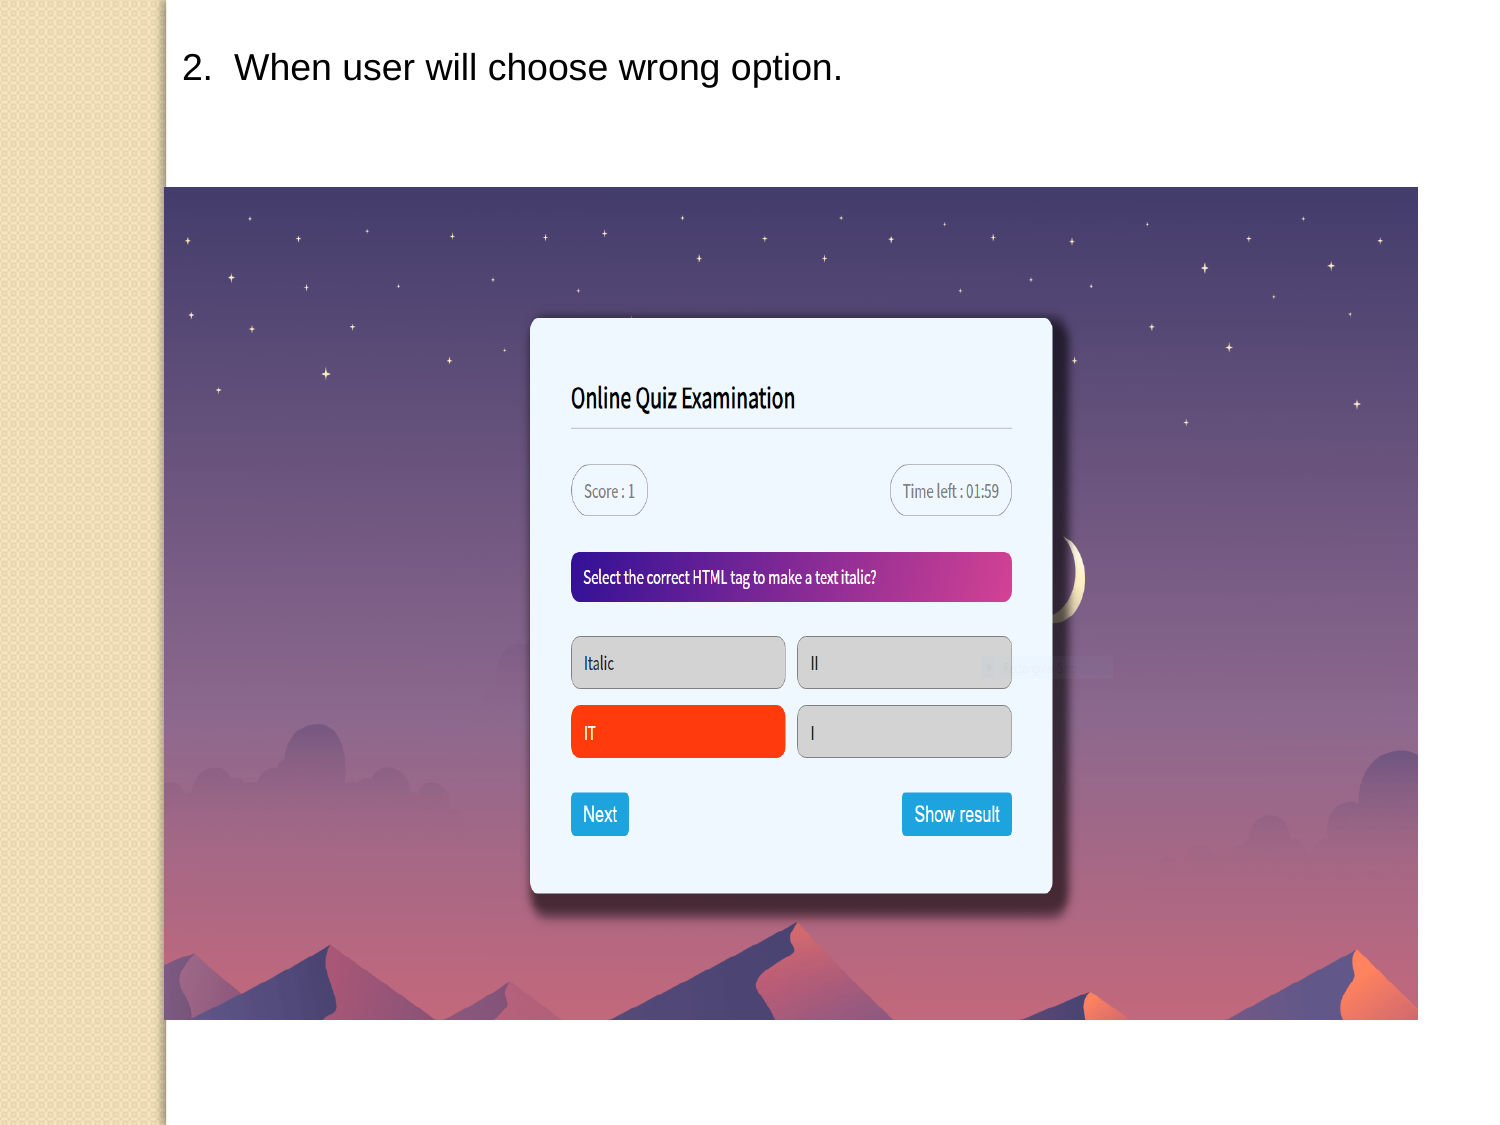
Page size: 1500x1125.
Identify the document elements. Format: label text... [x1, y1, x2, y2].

text_box 2. When user will choose wrong option. [93, 35, 1091, 95]
picture [163, 187, 1419, 1020]
